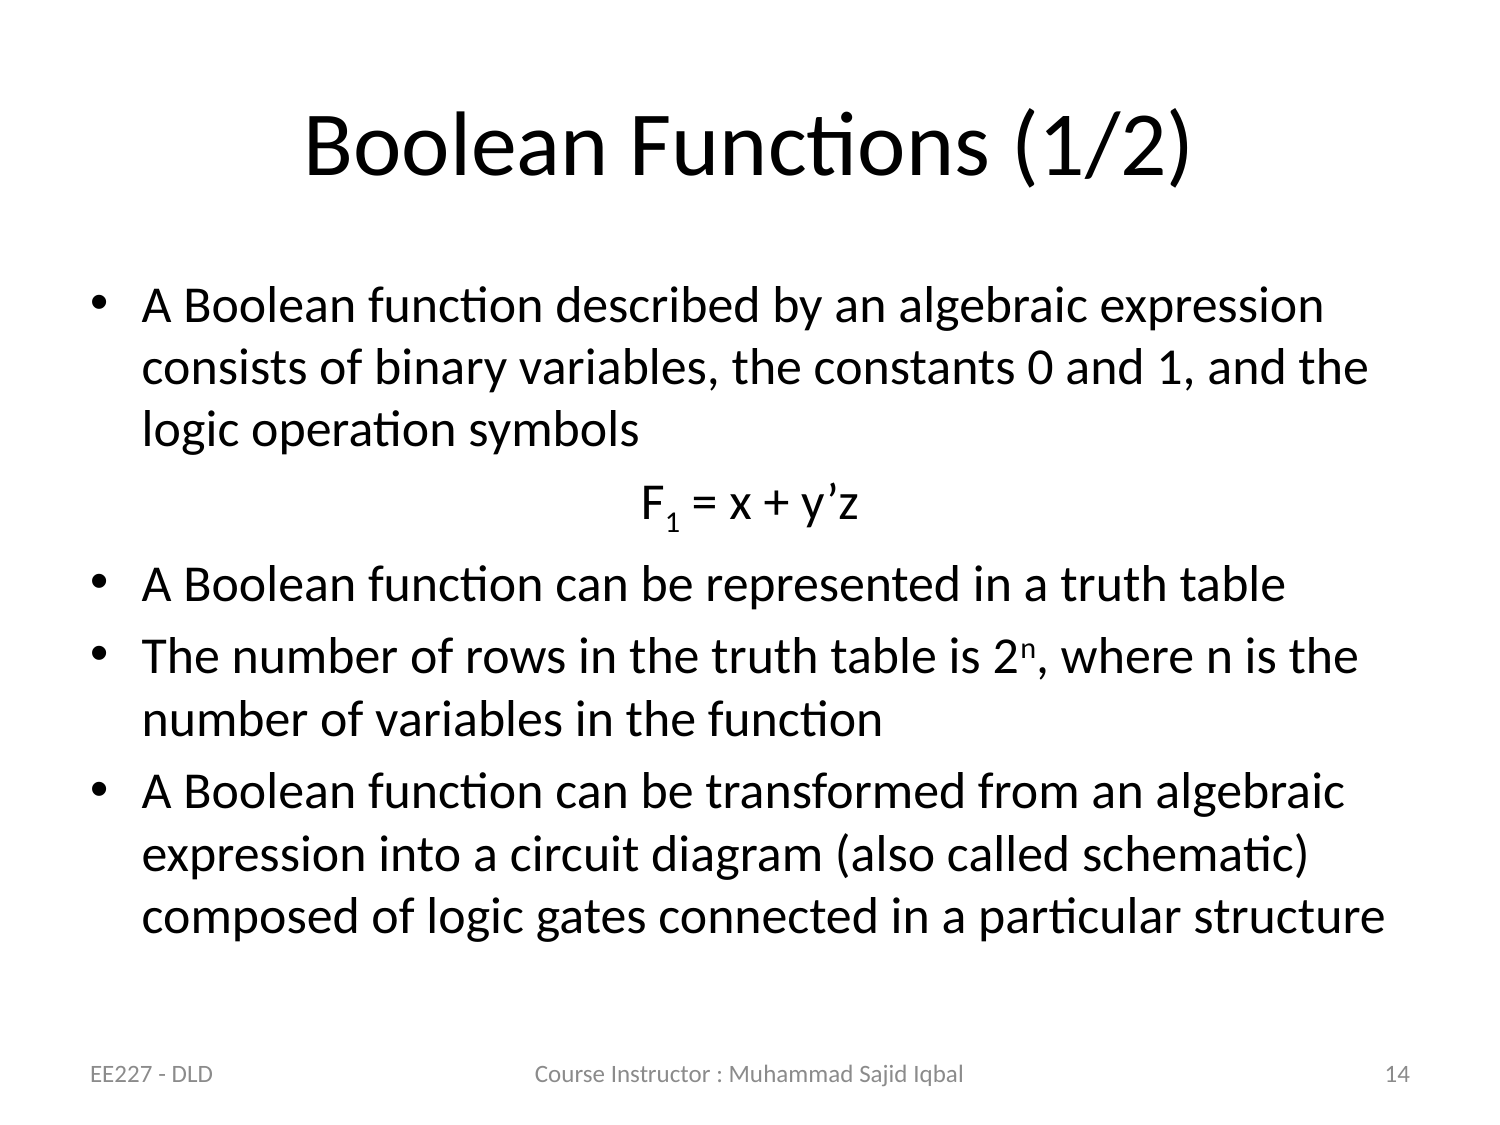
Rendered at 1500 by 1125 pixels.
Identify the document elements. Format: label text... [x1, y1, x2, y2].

list A Boolean function described by an algebraic expression consists of binary variables, the constants 0 and 1, and the logic operation symbols F1 = x + y’z A Boolean function can be represented in a truth table The number of rows in the truth table is 2n, where n is the number of variables in the function A Boolean function can be transformed from an algebraic expression into a circuit diagram (also called schematic) composed of logic gates connected in a particular structure [75, 262, 1425, 1005]
title Boolean Functions (1/2) [75, 45, 1425, 233]
slide_number EE227 - DLD [75, 1042, 425, 1103]
slide_number 14 [1074, 1042, 1425, 1103]
footer Course Instructor : Muhammad Sajid Iqbal [512, 1042, 988, 1103]
